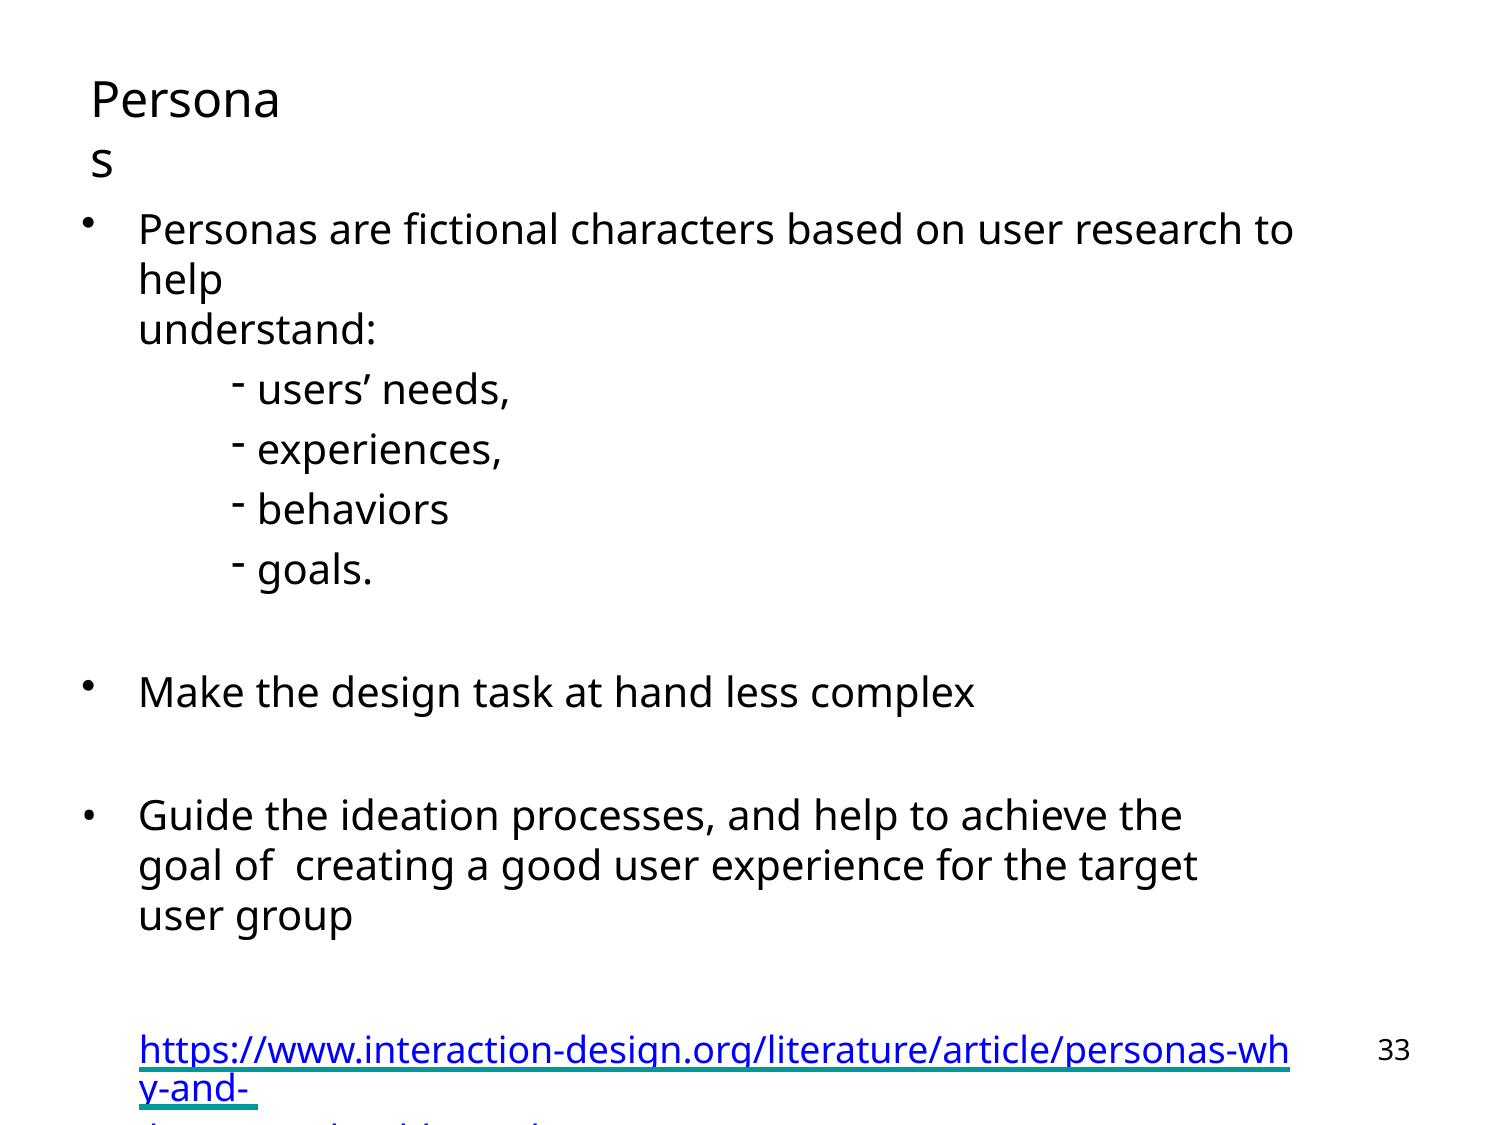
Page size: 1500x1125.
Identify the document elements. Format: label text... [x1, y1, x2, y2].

title Personas [87, 65, 304, 200]
text_box Personas are fictional characters based on user research to help understand: users’ needs, experiences, behaviors goals. Make the design task at hand less complex Guide the ideation processes, and help to achieve the goal of creating a good user experience for the target user group https://www.interaction-design.org/literature/article/personas-why-and- how-you-should-use-them [79, 200, 1332, 1125]
slide_number 33 [1371, 1031, 1417, 1125]
